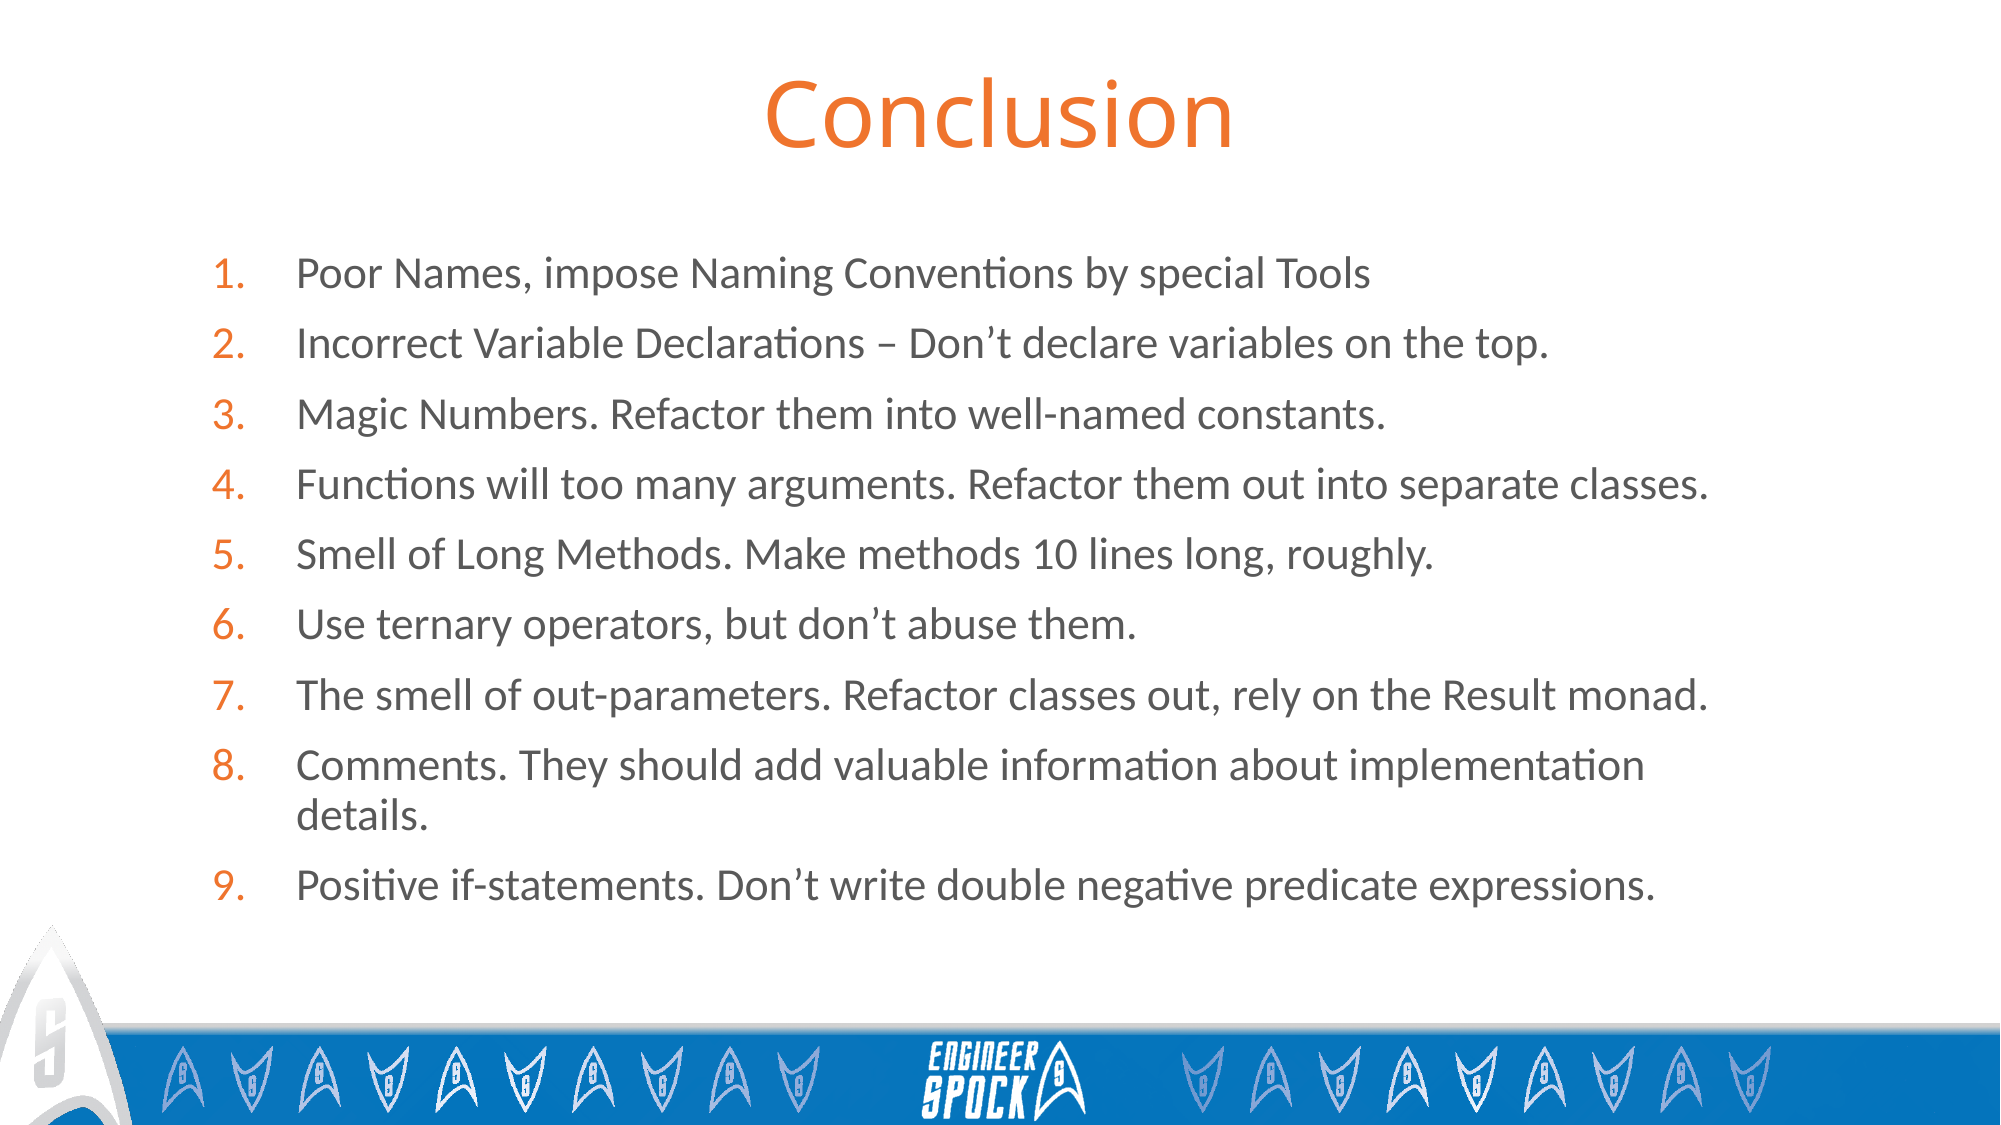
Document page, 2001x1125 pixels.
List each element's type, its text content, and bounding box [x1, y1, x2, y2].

title Conclusion [137, 9, 1863, 227]
picture [0, 921, 2000, 1125]
list Poor Names, impose Naming Conventions by special Tools Incorrect Variable Declarations – Don’t declare variables on the top. Magic Numbers. Refactor them into well-named constants. Functions will too many arguments. Refactor them out into separate classes. Smell of Long Methods. Make methods 10 lines long, roughly. Use ternary operators, but don’t abuse them. The smell of out-parameters. Refactor classes out, rely on the Result monad. Comments. They should add valuable information about implementation details. Positive if-statements. Don’t write double negative predicate expressions. [196, 241, 1774, 981]
